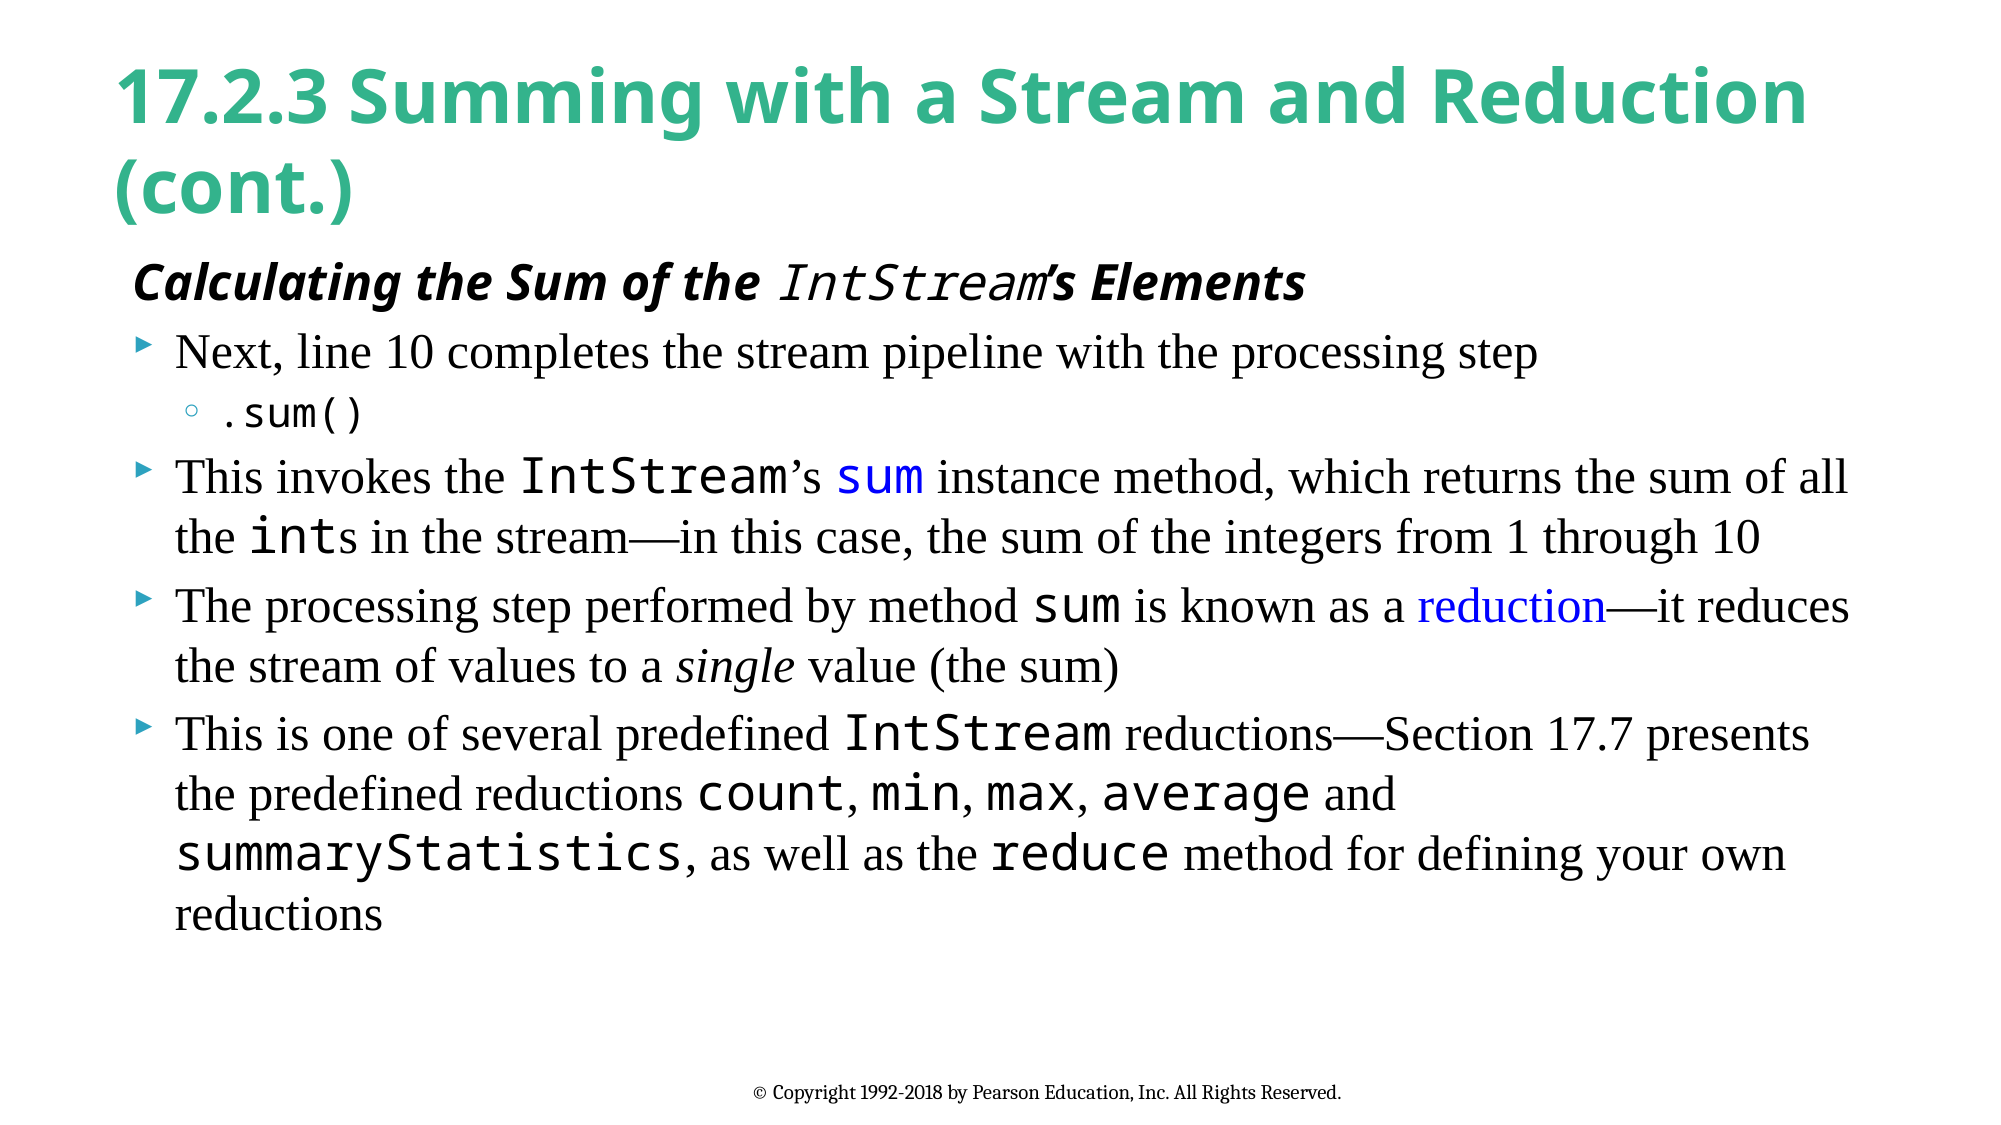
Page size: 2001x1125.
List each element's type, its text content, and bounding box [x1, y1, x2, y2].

title 17.2.3 Summing with a Stream and Reduction (cont.) [99, 45, 1900, 233]
footer © Copyright 1992-2018 by Pearson Education, Inc. All Rights Reserved. [736, 1051, 1892, 1112]
list Calculating the Sum of the IntStream’s Elements Next, line 10 completes the stream pipeline with the processing step .sum() This invokes the IntStream’s sum instance method, which returns the sum of all the ints in the stream—in this case, the sum of the integers from 1 through 10 The processing step performed by method sum is known as a reduction—it reduces the stream of values to a single value (the sum) This is one of several predefined IntStream reductions—Section 17.7 presents the predefined reductions count, min, max, average and summaryStatistics, as well as the reduce method for defining your own reductions [99, 242, 1900, 986]
